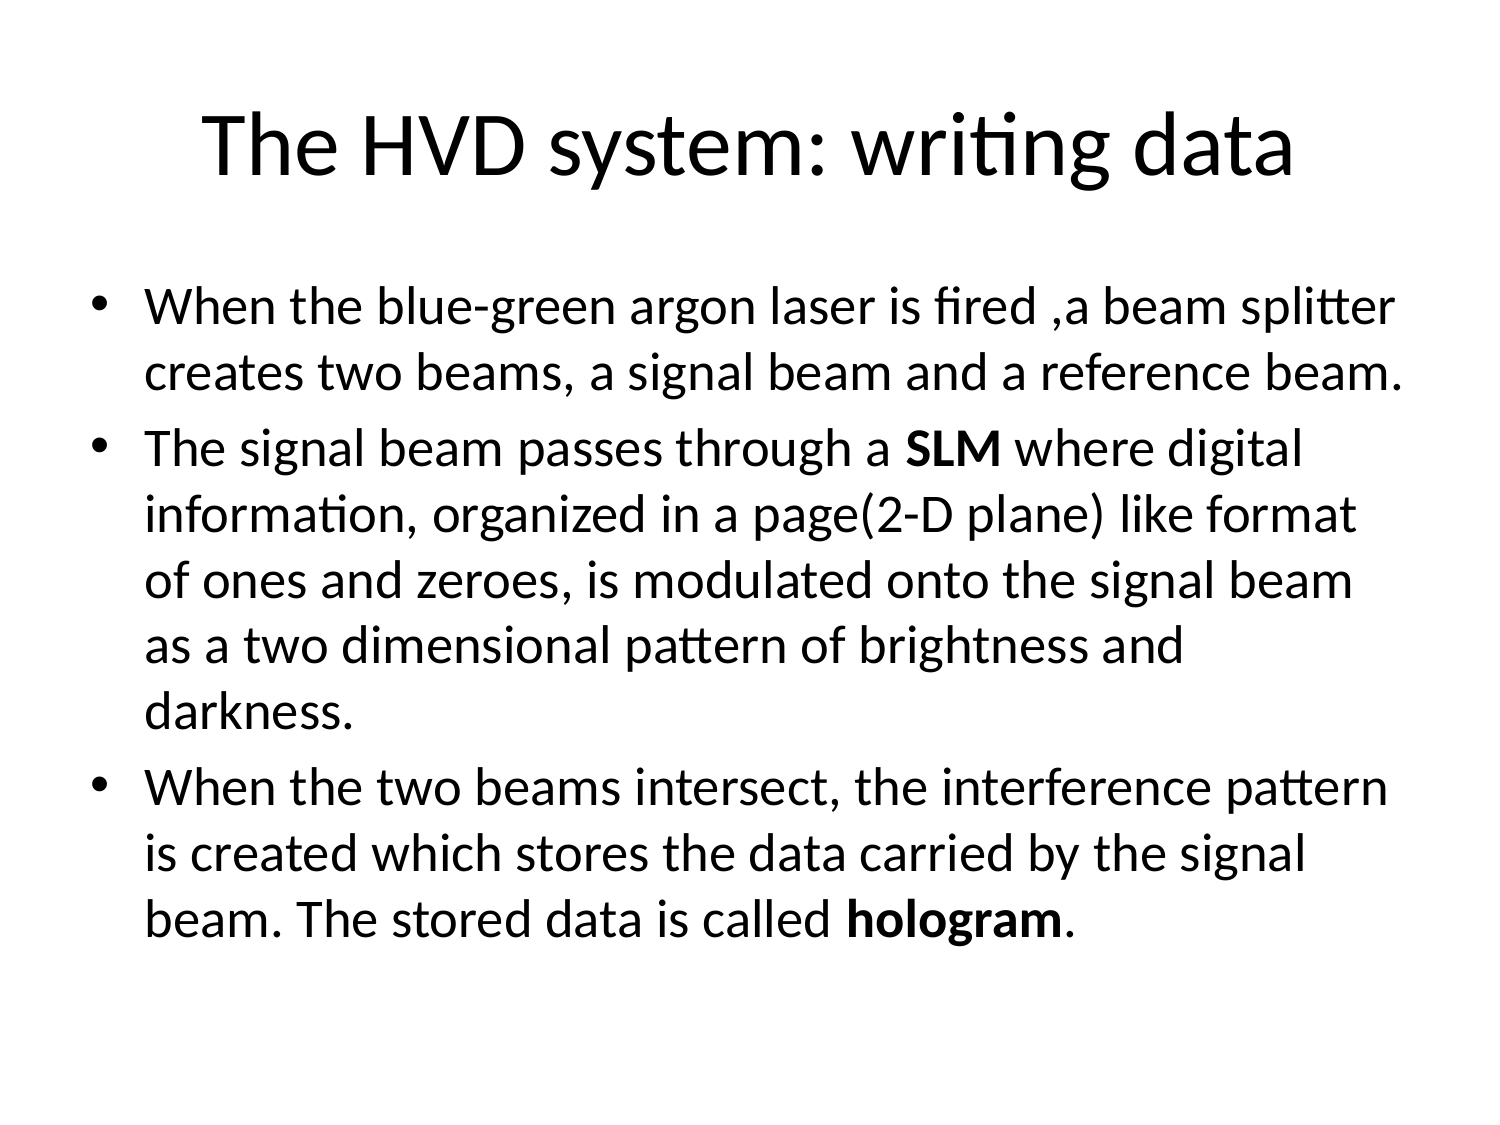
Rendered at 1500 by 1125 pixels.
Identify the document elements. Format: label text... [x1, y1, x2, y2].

list When the blue-green argon laser is fired ,a beam splitter creates two beams, a signal beam and a reference beam. The signal beam passes through a SLM where digital information, organized in a page(2-D plane) like format of ones and zeroes, is modulated onto the signal beam as a two dimensional pattern of brightness and darkness. When the two beams intersect, the interference pattern is created which stores the data carried by the signal beam. The stored data is called hologram. [75, 262, 1425, 1005]
title The HVD system: writing data [75, 45, 1425, 233]
